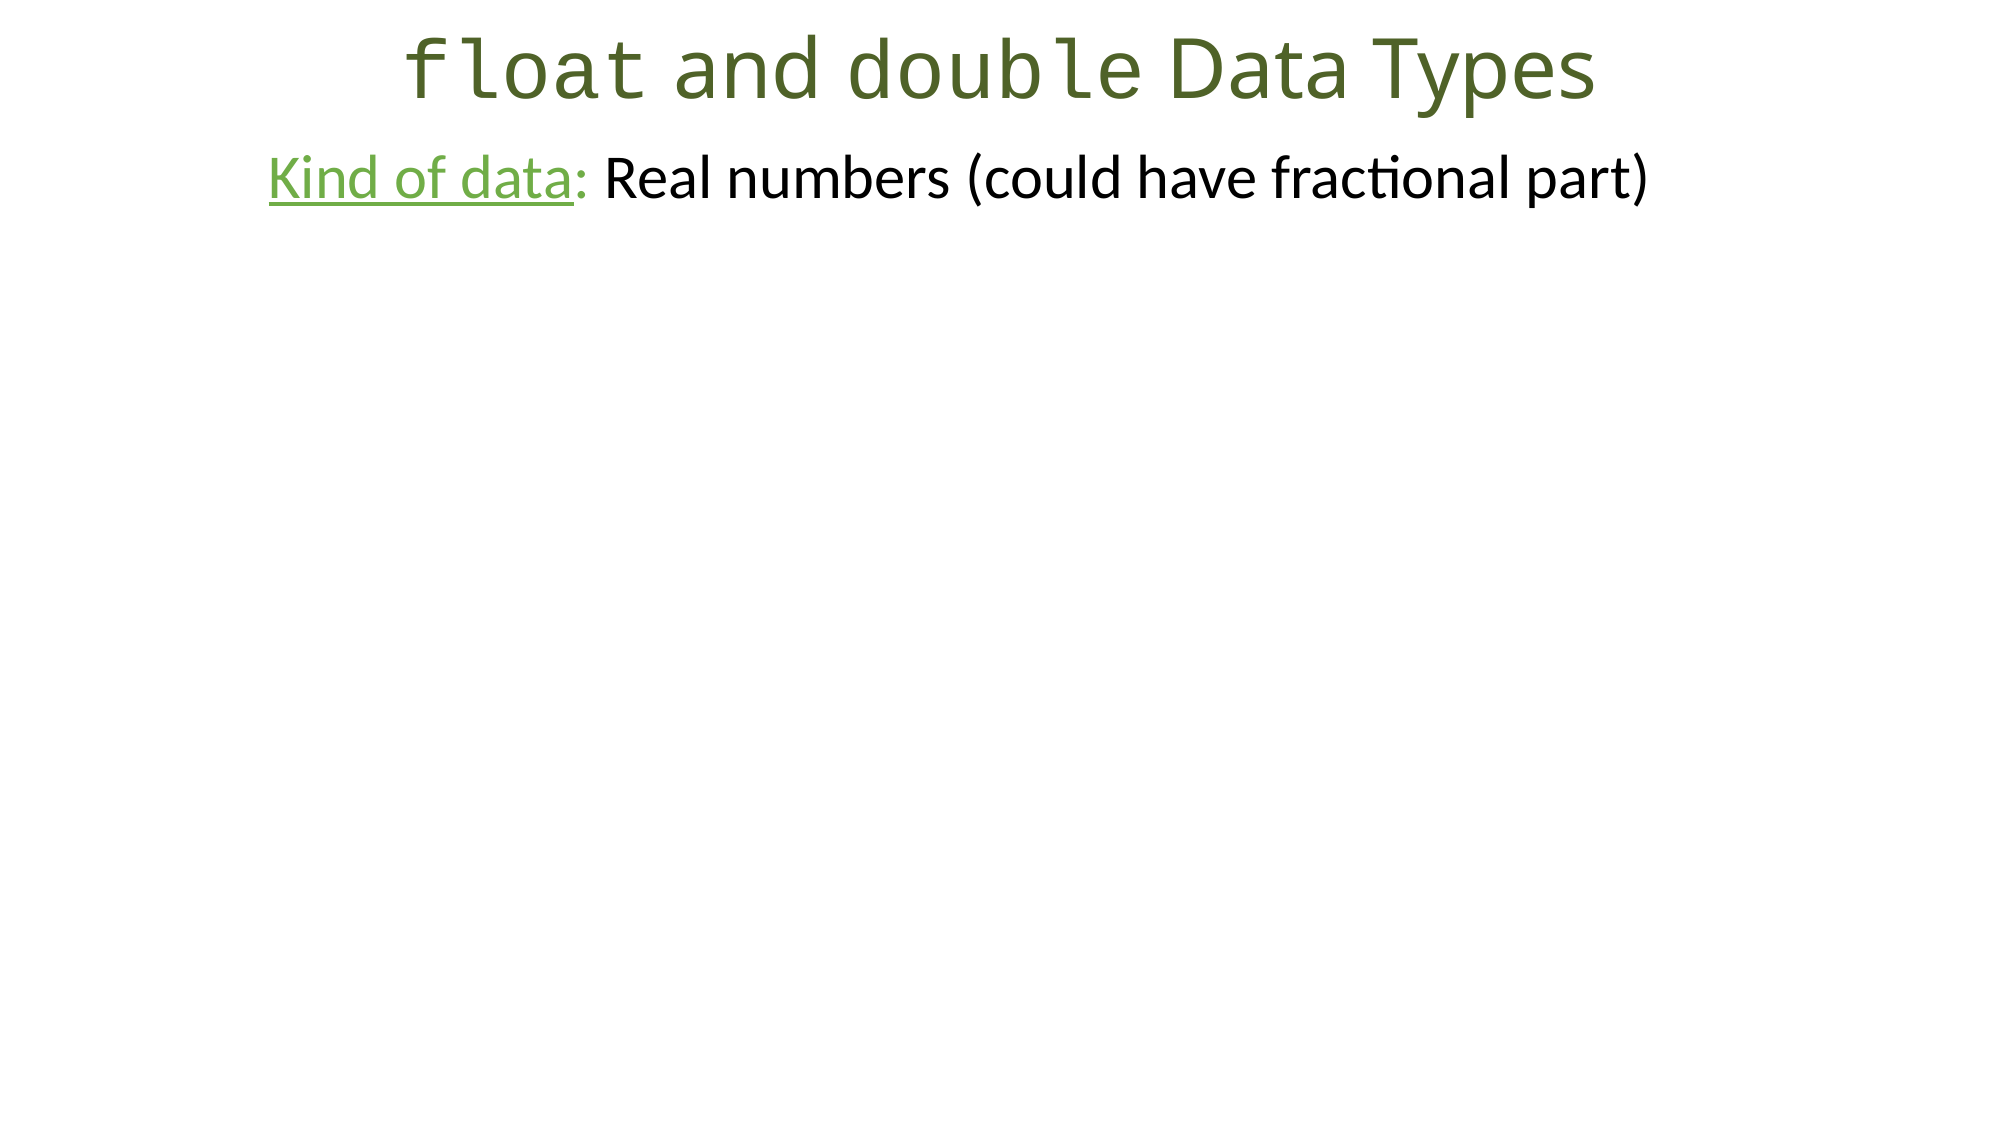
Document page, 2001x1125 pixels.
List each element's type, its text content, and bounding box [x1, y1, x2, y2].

text_box Kind of data: Real numbers (could have fractional part) [253, 142, 1750, 1125]
text_box float and double Data Types [324, 7, 1675, 142]
